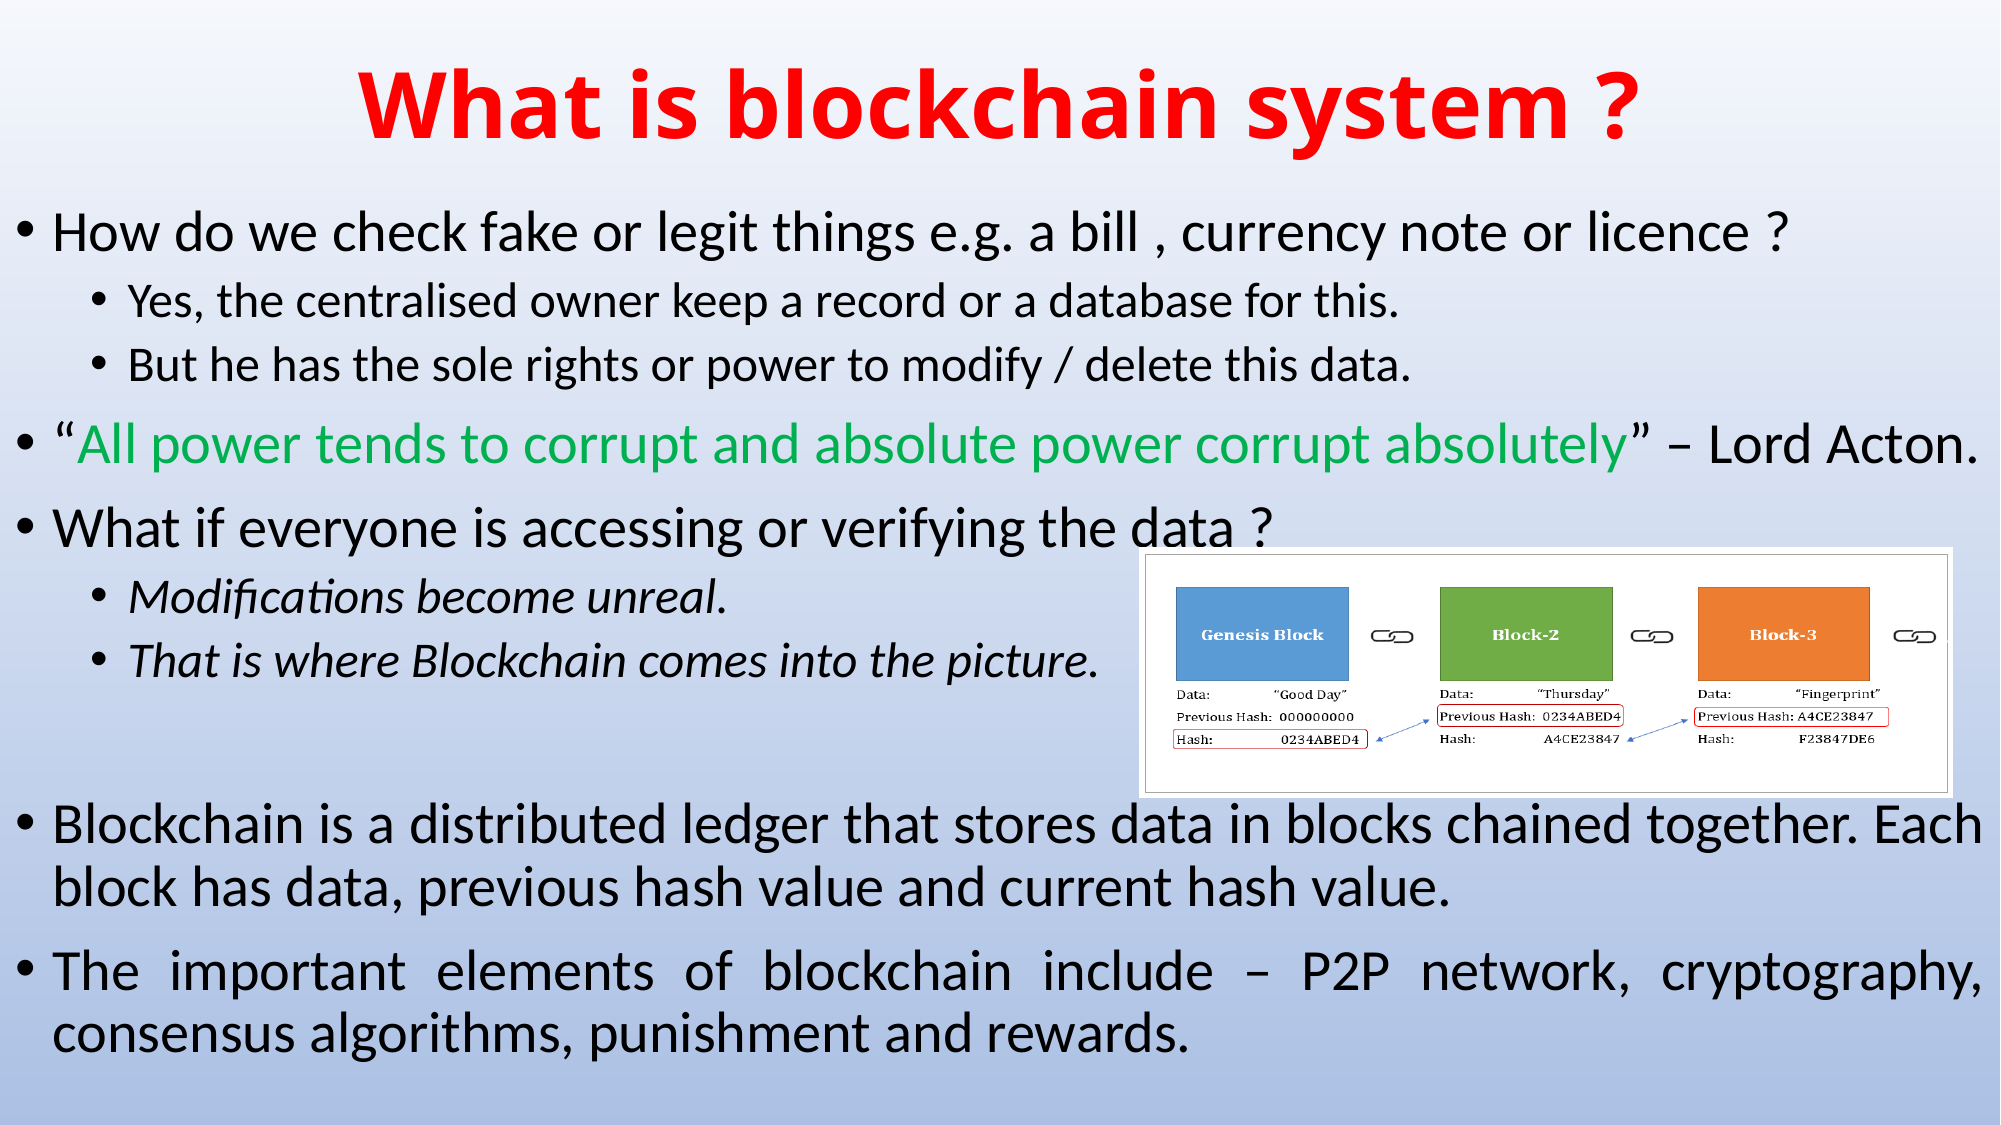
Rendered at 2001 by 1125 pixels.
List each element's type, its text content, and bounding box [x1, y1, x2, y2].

list How do we check fake or legit things e.g. a bill , currency note or licence ? Yes, the centralised owner keep a record or a database for this. But he has the sole rights or power to modify / delete this data. “All power tends to corrupt and absolute power corrupt absolutely” – Lord Acton. What if everyone is accessing or verifying the data ? Modifications become unreal. That is where Blockchain comes into the picture. Blockchain is a distributed ledger that stores data in blocks chained together. Each block has data, previous hash value and current hash value. The important elements of blockchain include – P2P network, cryptography, consensus algorithms, punishment and rewards. [0, 193, 2000, 1125]
picture [1139, 547, 1953, 798]
title What is blockchain system ? [0, 0, 2000, 193]
